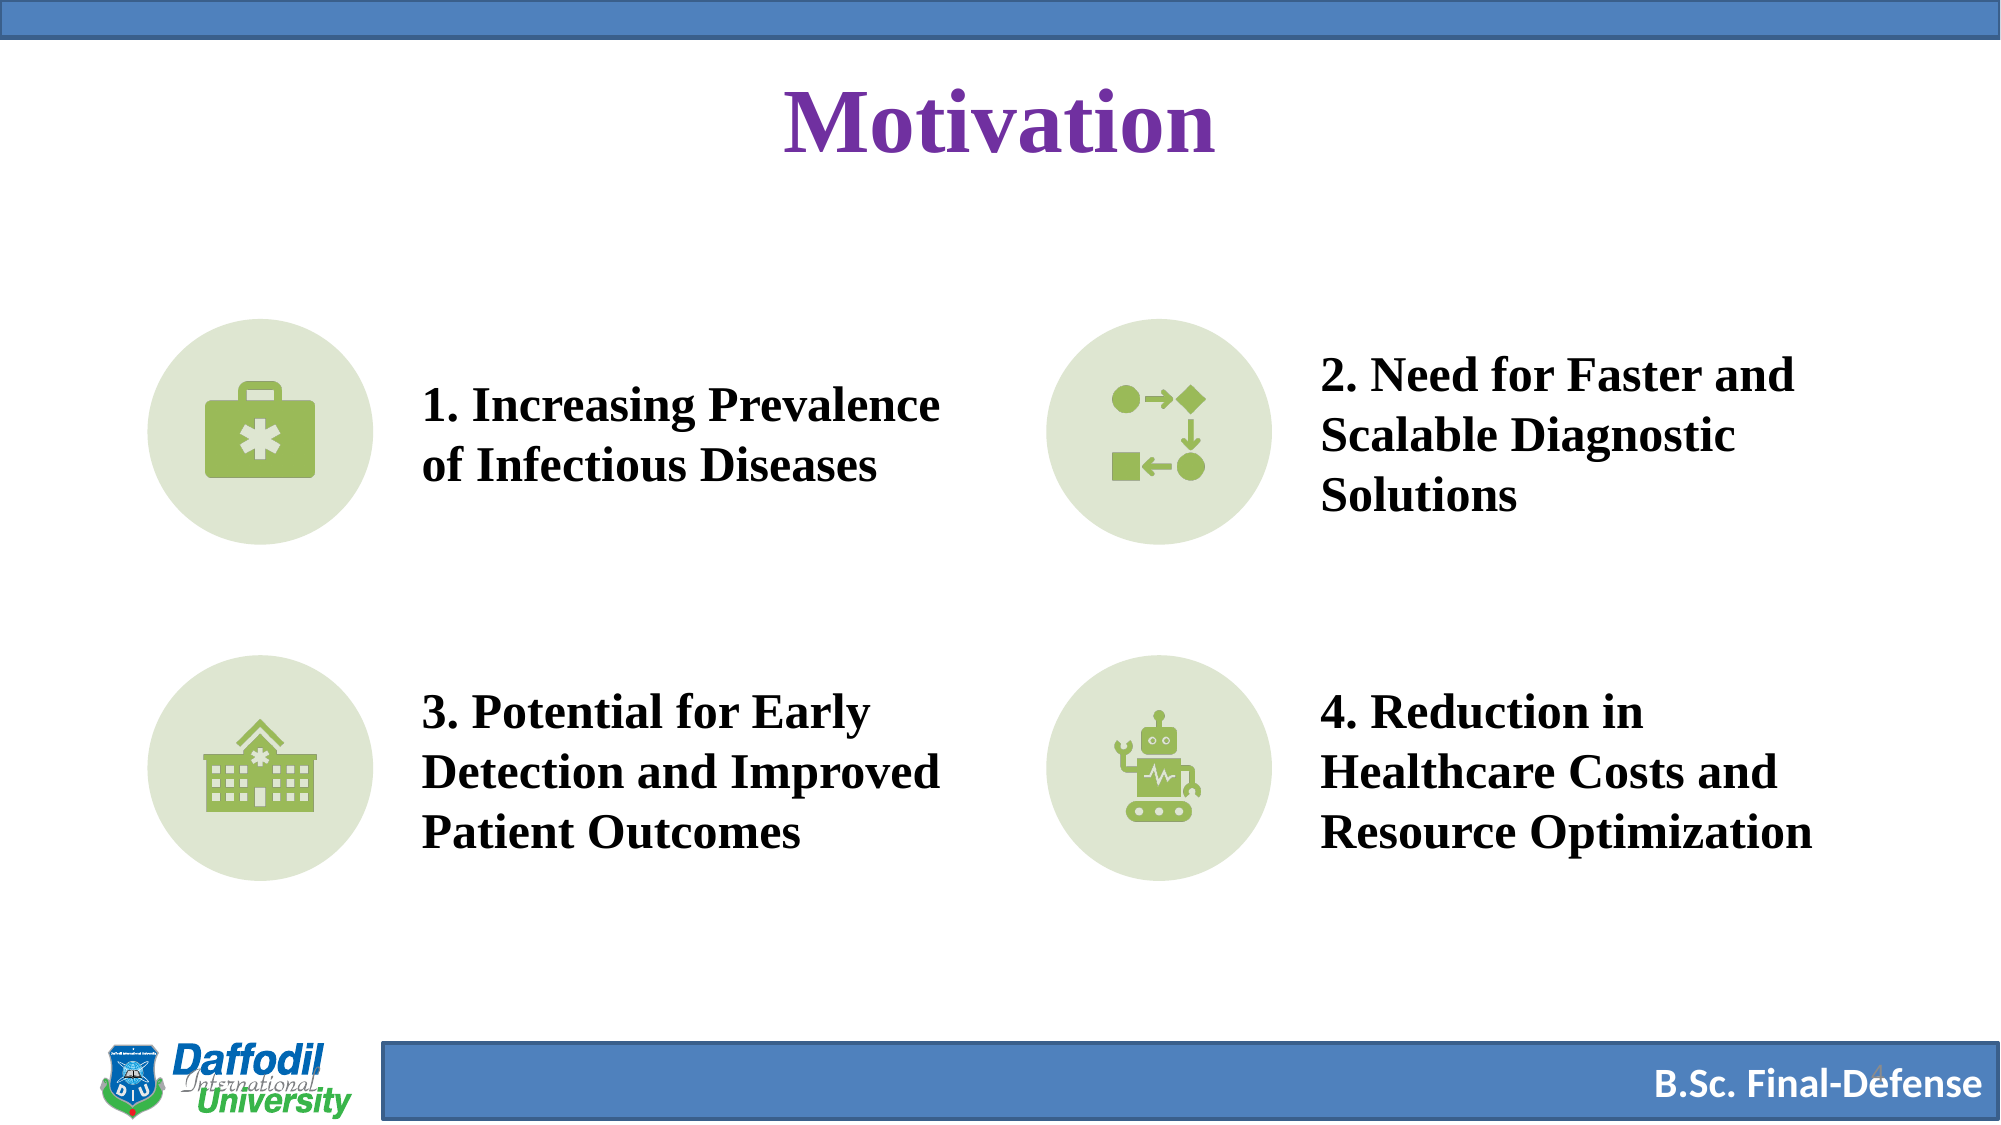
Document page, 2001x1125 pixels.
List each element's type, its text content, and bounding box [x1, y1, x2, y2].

picture [125, 1078, 132, 1084]
title Motivation [324, 45, 1675, 188]
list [99, 274, 1901, 926]
slide_number 4 [1433, 1042, 1900, 1103]
